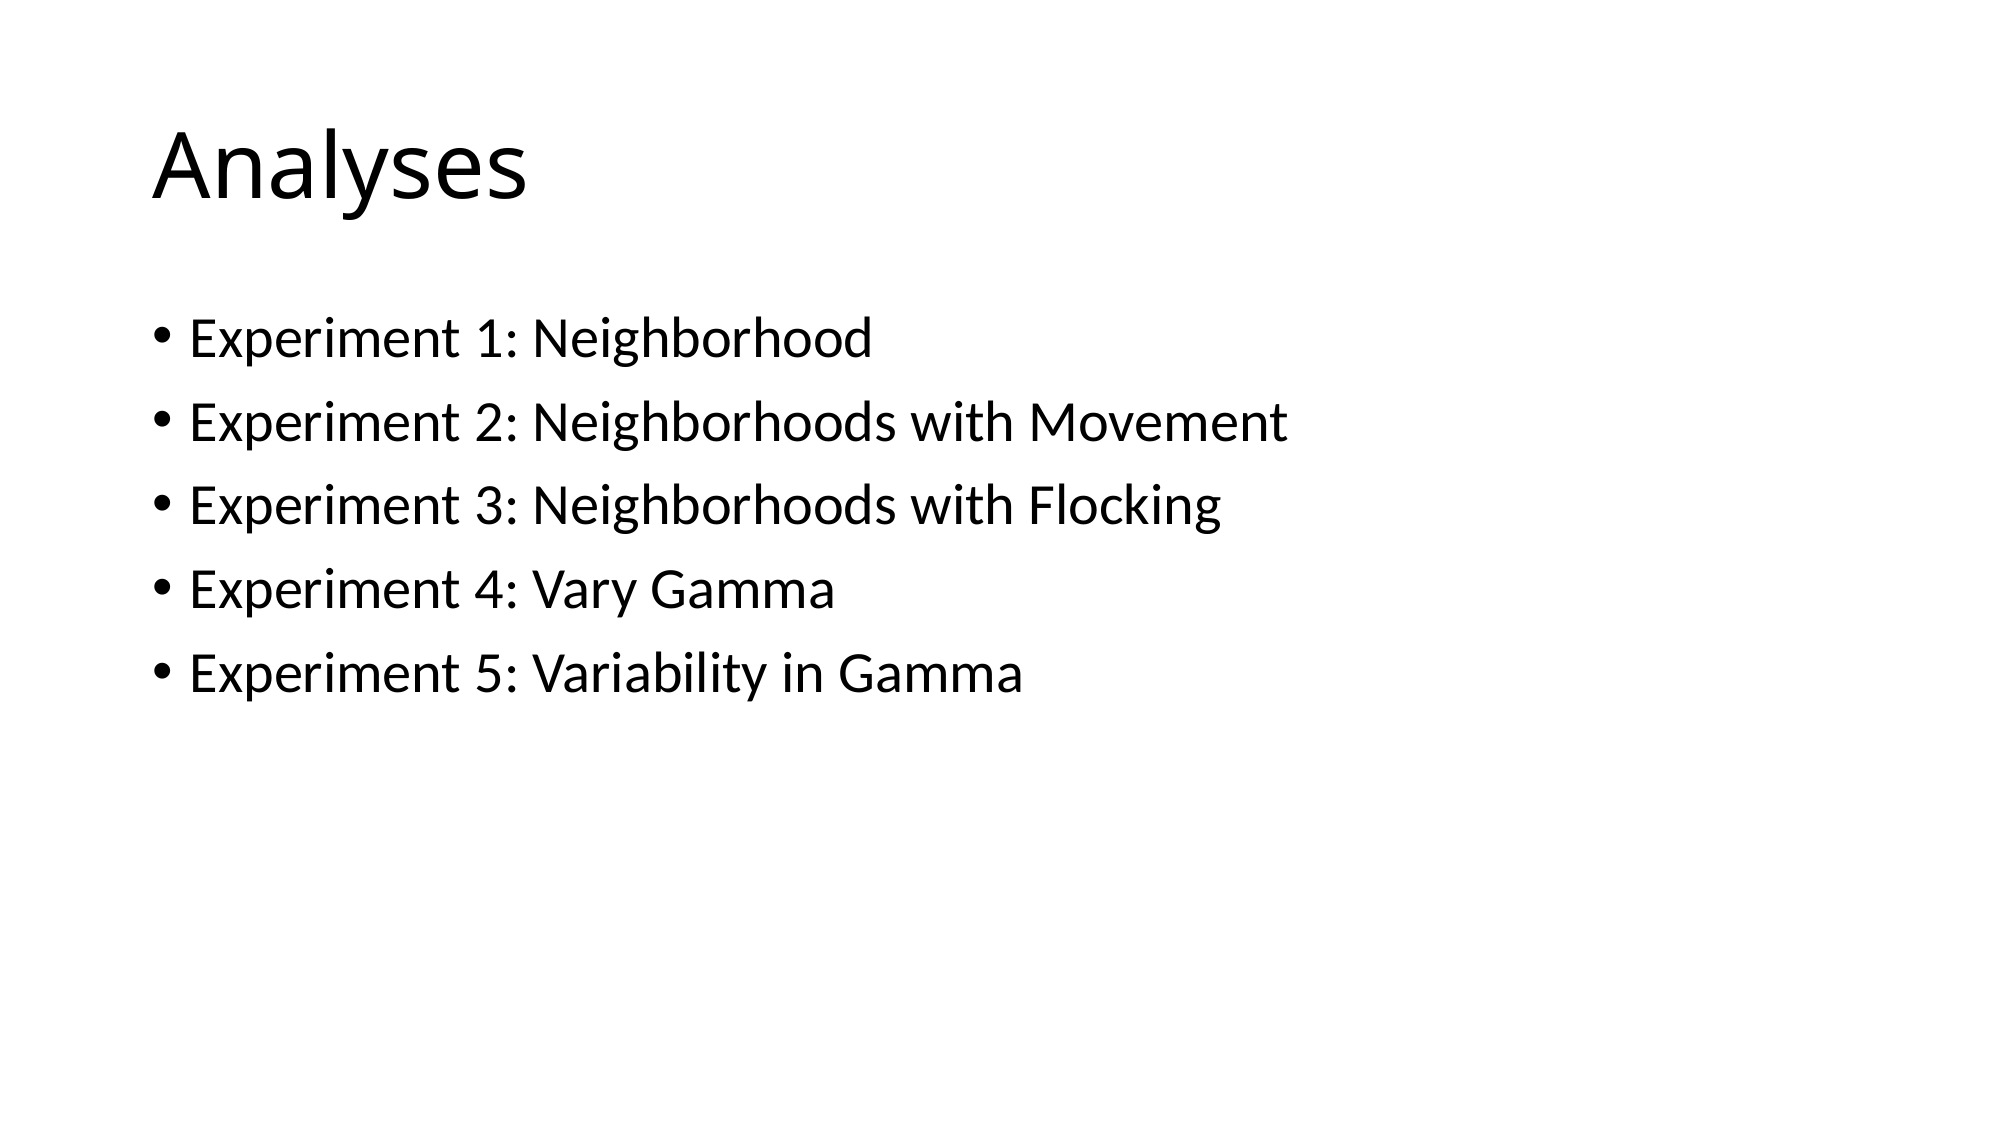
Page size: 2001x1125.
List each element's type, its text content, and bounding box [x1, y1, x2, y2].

title Analyses [137, 59, 1863, 278]
list Experiment 1: Neighborhood Experiment 2: Neighborhoods with Movement Experiment 3: Neighborhoods with Flocking Experiment 4: Vary Gamma Experiment 5: Variability in Gamma [137, 299, 1863, 1014]
